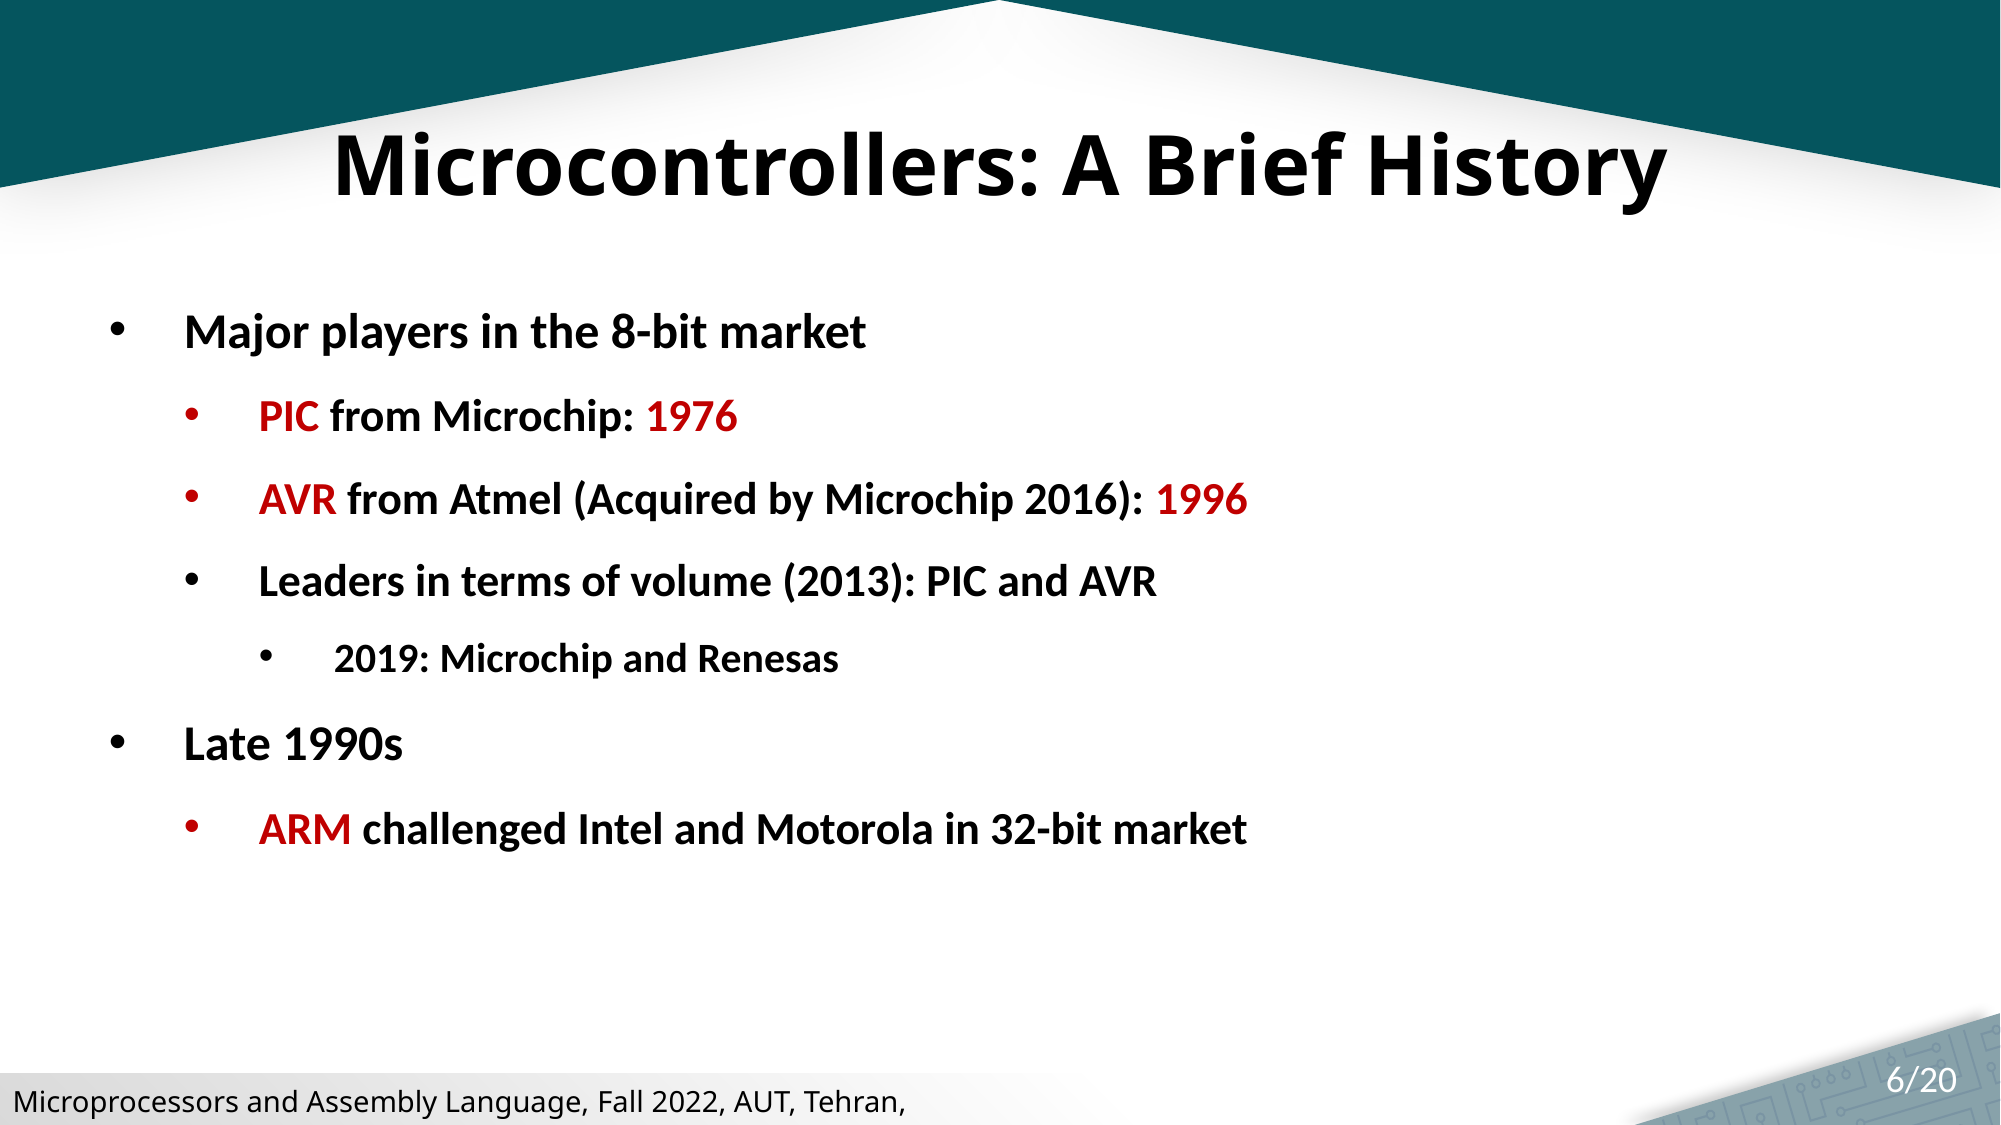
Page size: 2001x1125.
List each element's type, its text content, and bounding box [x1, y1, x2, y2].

text_box Major players in the 8-bit market PIC from Microchip: 1976 AVR from Atmel (Acquired by Microchip 2016): 1996 Leaders in terms of volume (2013): PIC and AVR 2019: Microchip and Renesas Late 1990s ARM challenged Intel and Motorola in 32-bit market [93, 260, 1452, 976]
slide_number 6/20 [1522, 1047, 1973, 1108]
title Microcontrollers: A Brief History [137, 59, 1863, 278]
